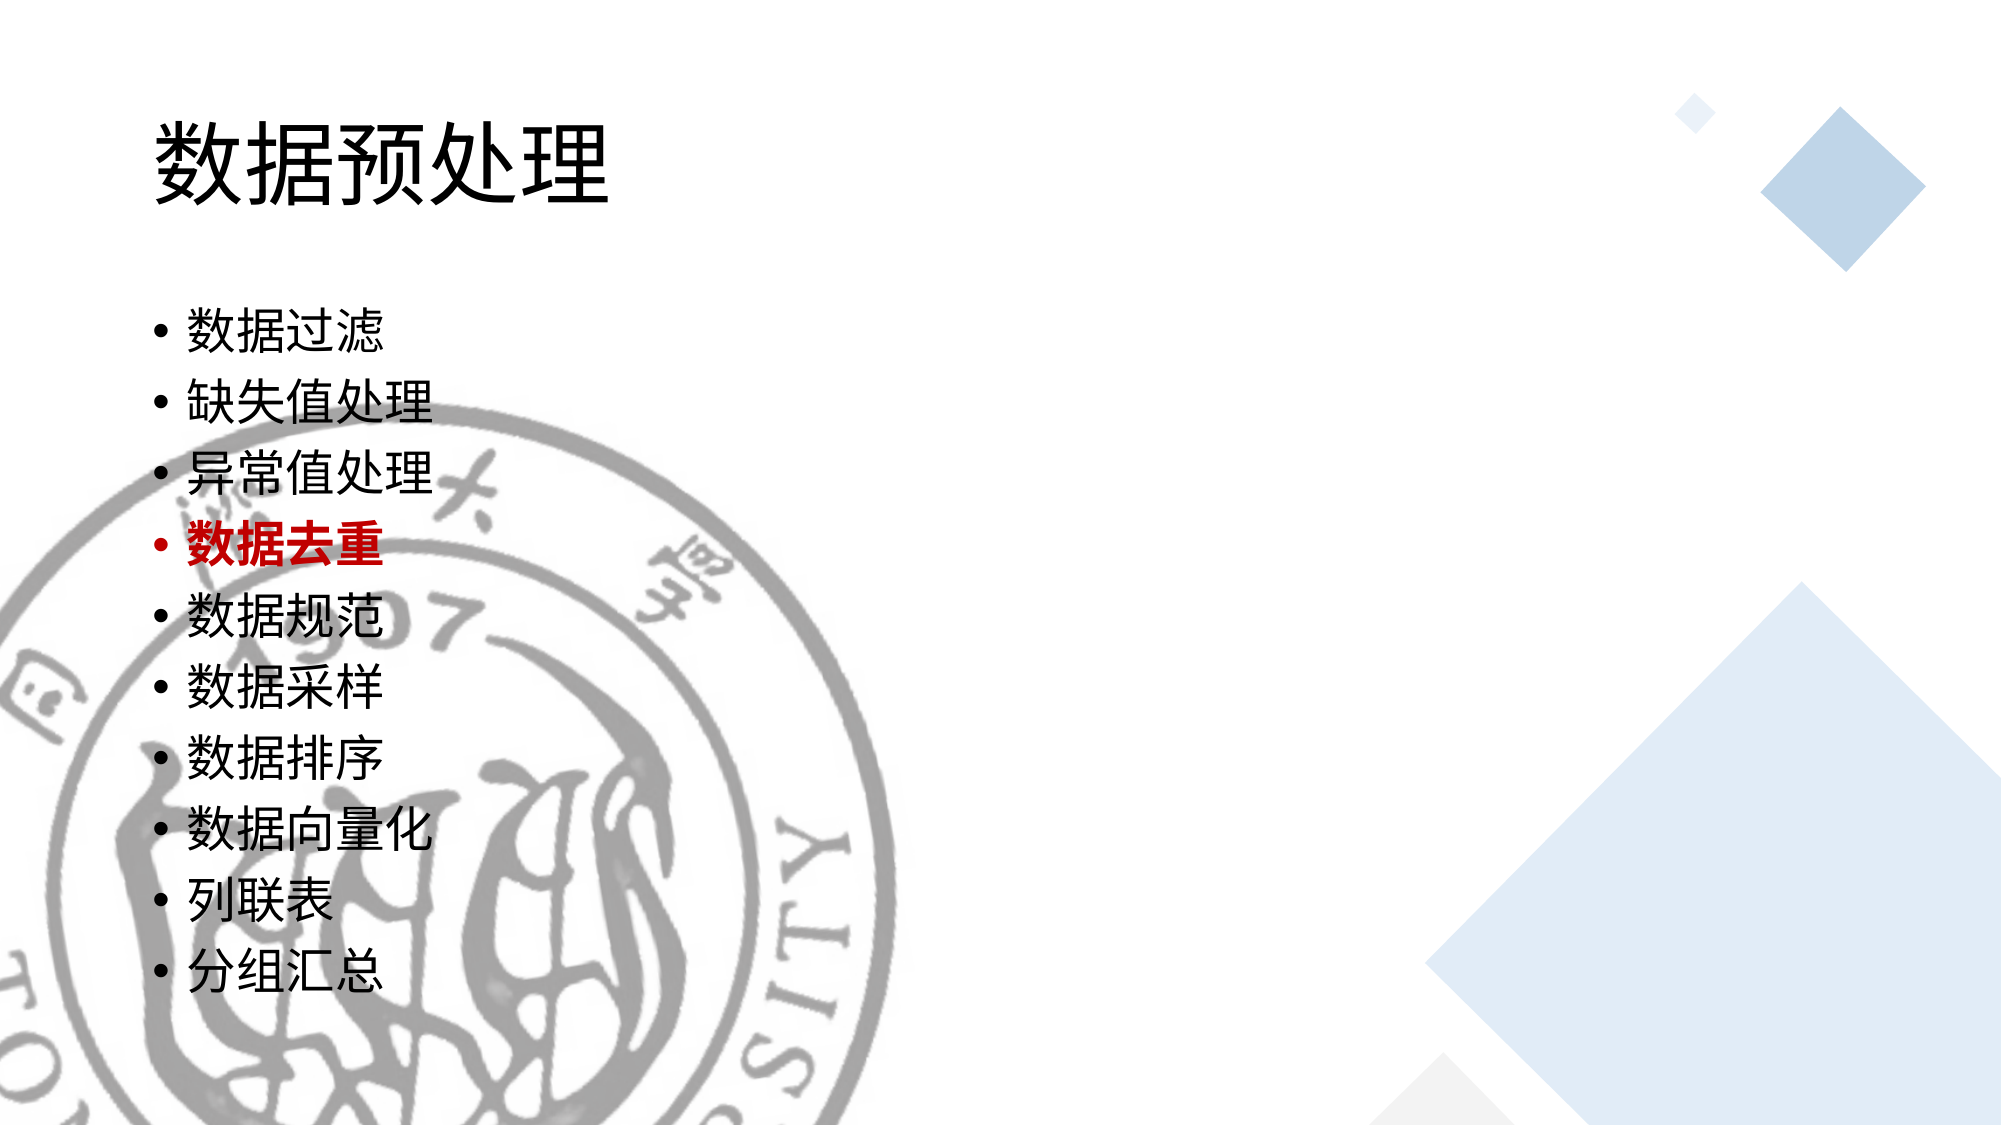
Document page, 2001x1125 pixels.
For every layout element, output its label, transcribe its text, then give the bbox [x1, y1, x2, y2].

title 数据预处理 [137, 59, 1863, 278]
list 数据过滤 缺失值处理 异常值处理 数据去重 数据规范 数据采样 数据排序 数据向量化 列联表 分组汇总 [137, 299, 1863, 1014]
